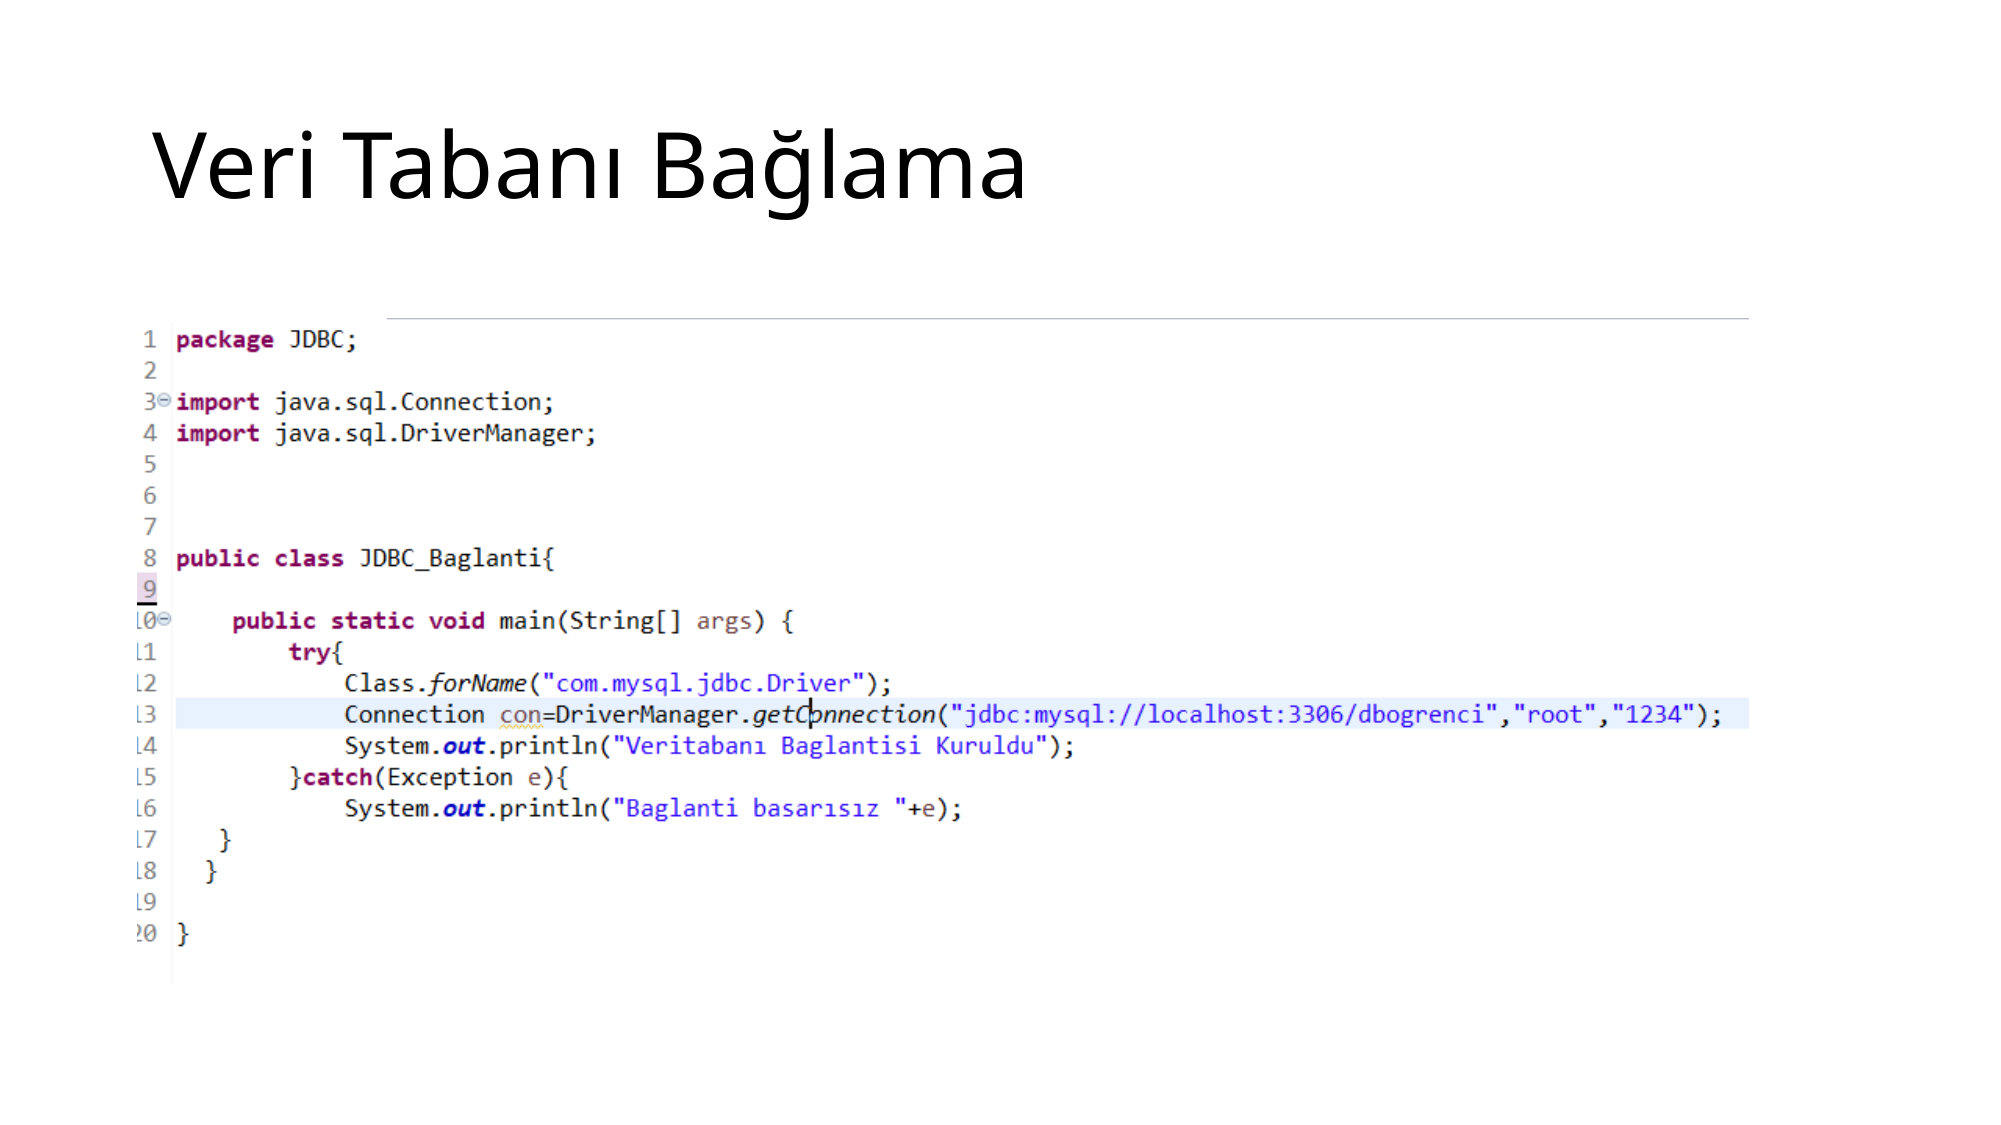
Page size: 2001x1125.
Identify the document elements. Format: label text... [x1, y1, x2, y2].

title Veri Tabanı Bağlama [137, 59, 1863, 278]
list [137, 318, 1749, 985]
